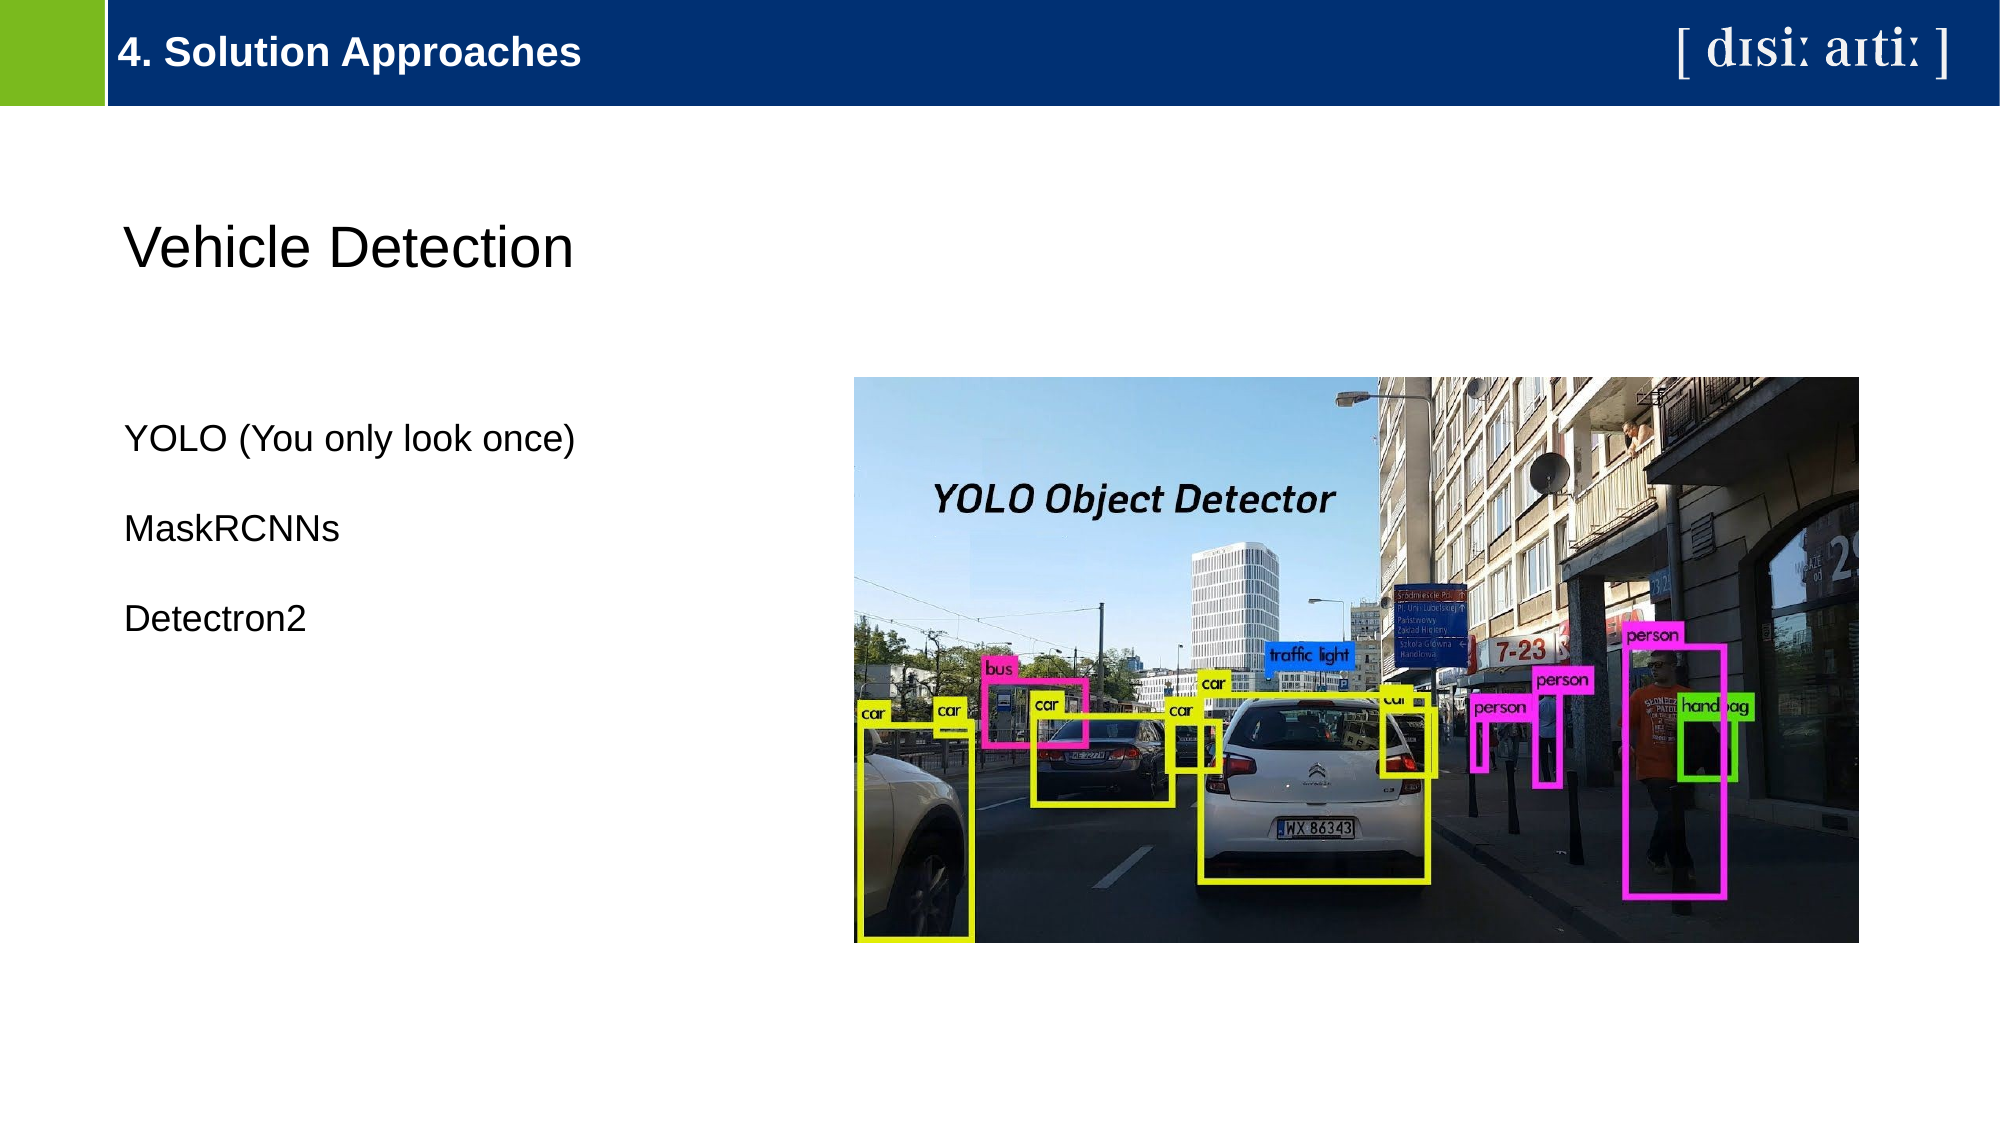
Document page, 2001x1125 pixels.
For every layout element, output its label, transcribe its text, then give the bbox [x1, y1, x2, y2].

text_box Vehicle Detection YOLO (You only look once) MaskRCNNs Detectron2 [109, 202, 591, 692]
text_box 4. Solution Approaches [106, 0, 1627, 106]
picture [854, 377, 1860, 943]
